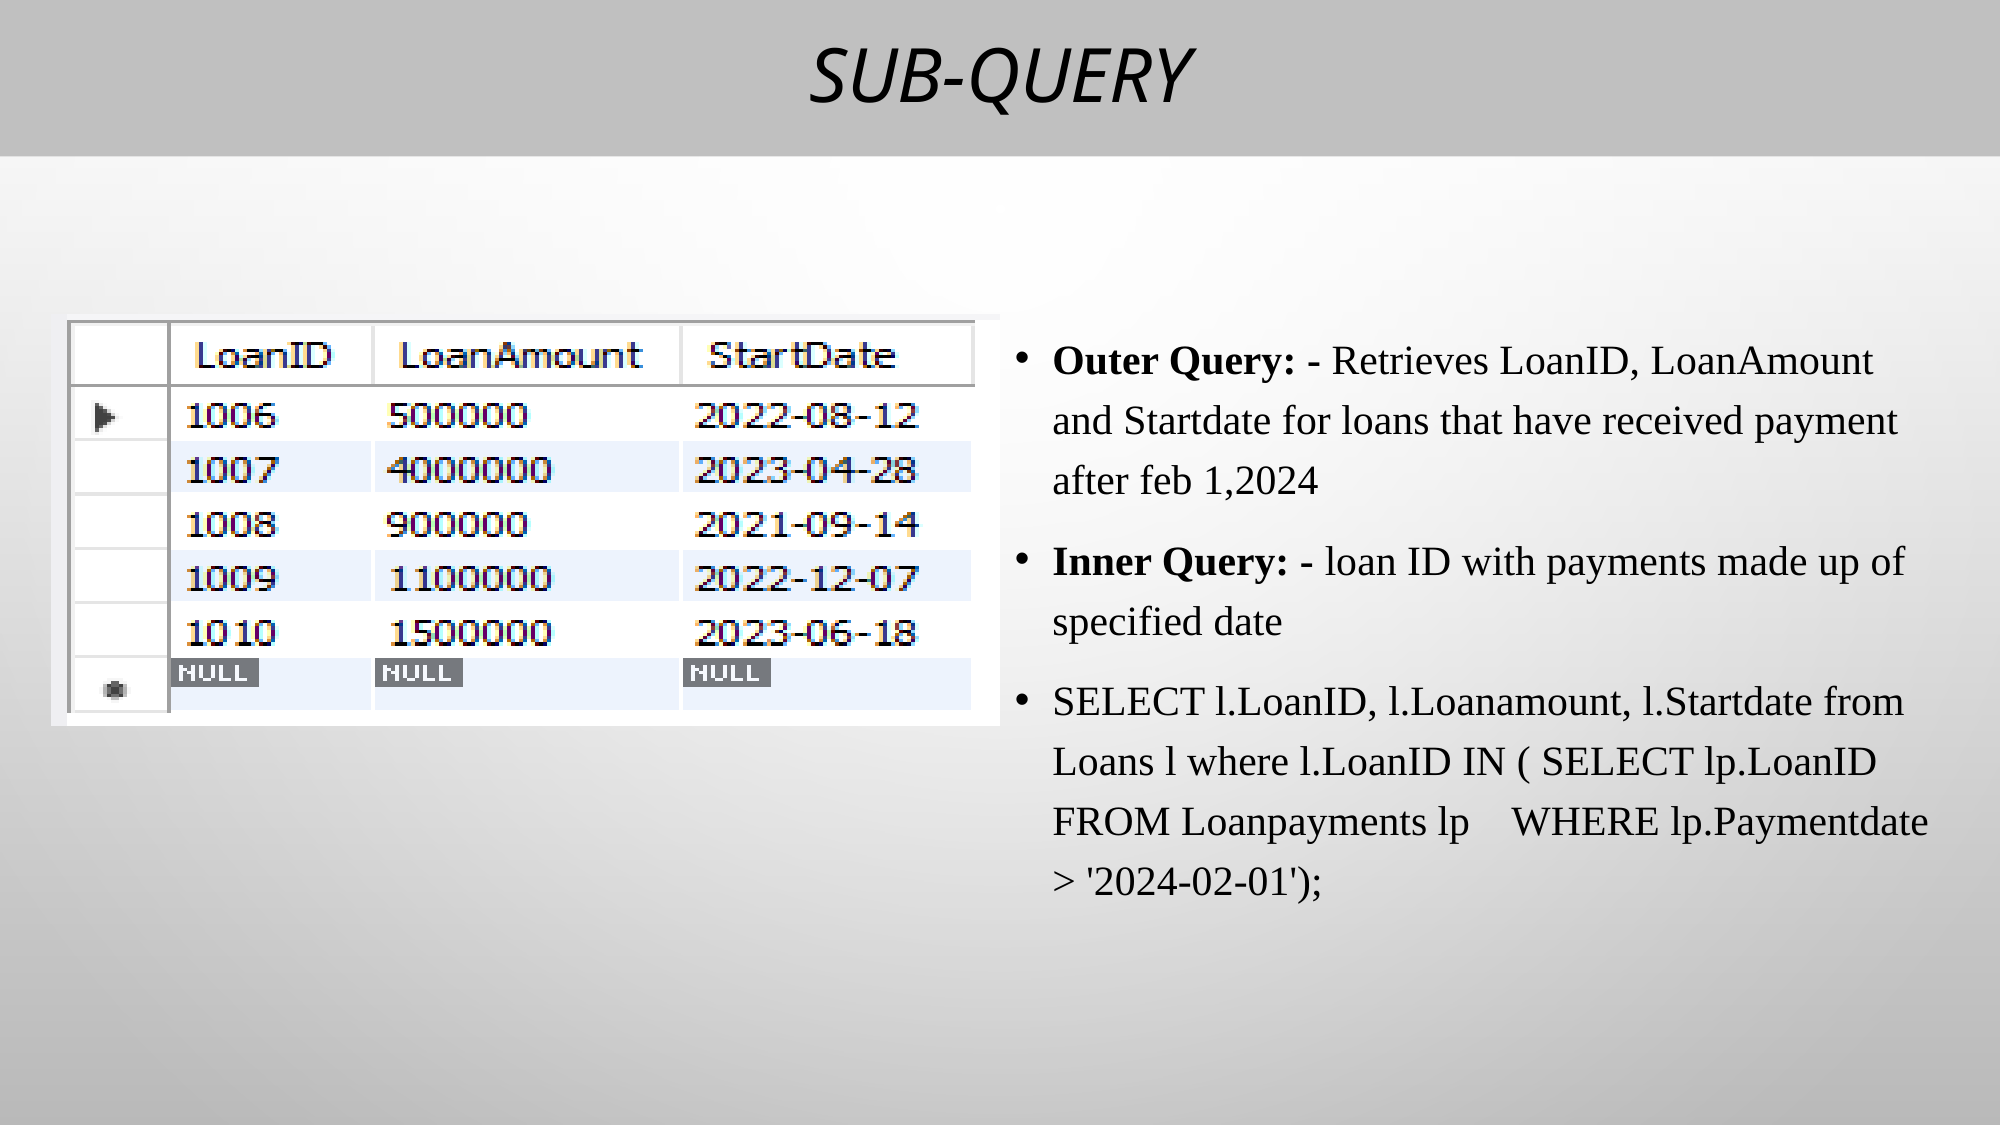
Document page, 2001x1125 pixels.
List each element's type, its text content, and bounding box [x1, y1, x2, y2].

picture [0, 157, 2000, 1125]
list Outer Query: - Retrieves LoanID, LoanAmount and Startdate for loans that have received payment after feb 1,2024 Inner Query: - loan ID with payments made up of specified date SELECT l.LoanID, l.Loanamount, l.Startdate from Loans l where l.LoanID IN ( SELECT lp.LoanID FROM Loanpayments lp WHERE lp.Paymentdate > '2024-02-01'); [999, 314, 1949, 969]
title Sub-Query [0, 0, 2000, 157]
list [51, 314, 1001, 726]
